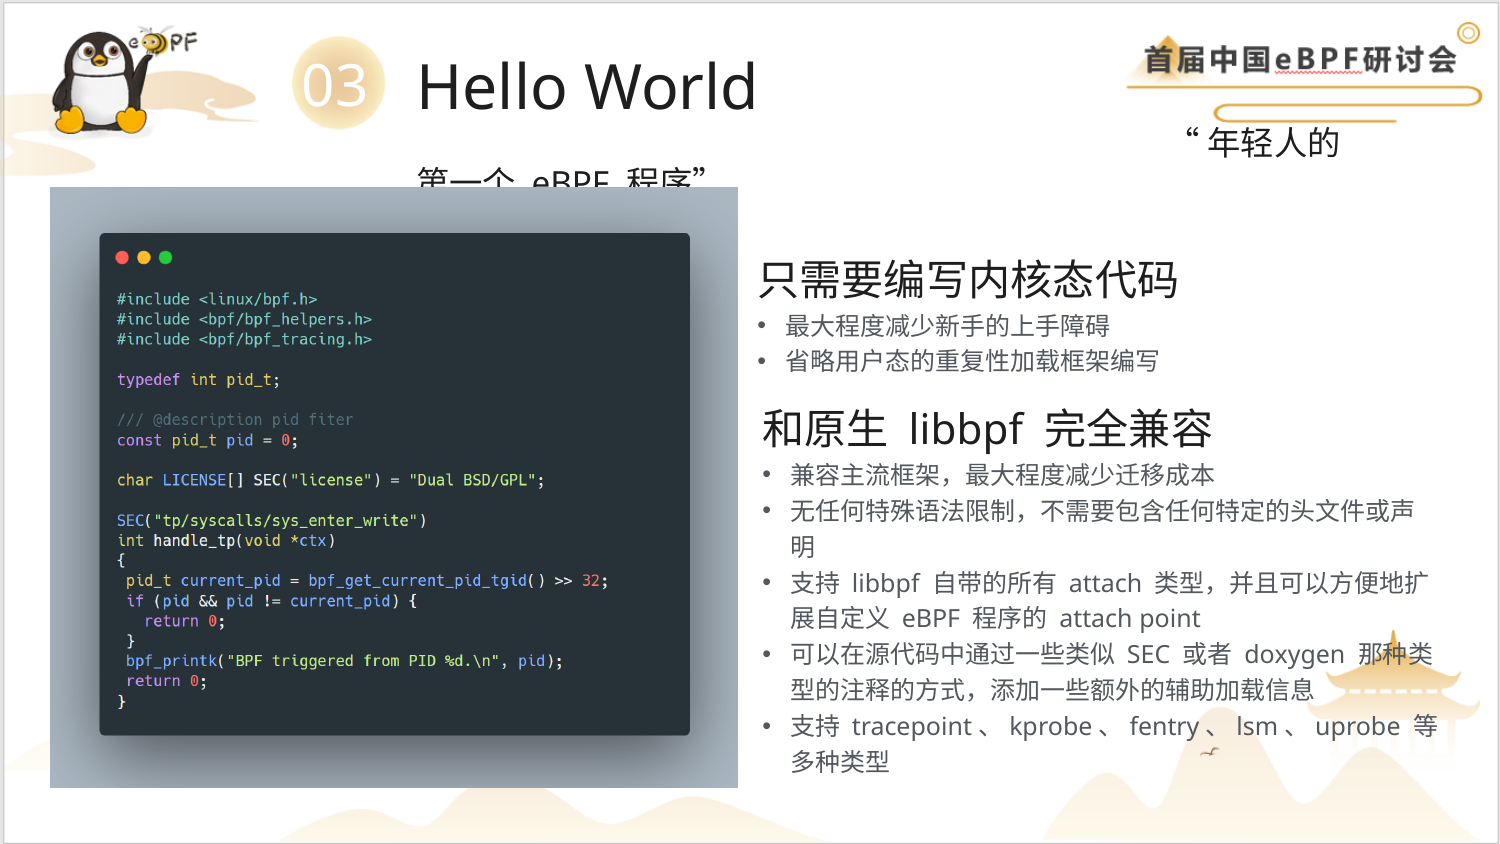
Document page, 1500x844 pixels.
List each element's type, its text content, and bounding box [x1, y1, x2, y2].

text_box 03 [287, 40, 408, 126]
text_box 和原生 libbpf 完全兼容 兼容主流框架，最大程度减少迁移成本 无任何特殊语法限制，不需要包含任何特定的头文件或声明 支持 libbpf 自带的所有 attach 类型，并且可以方便地扩展自定义 eBPF 程序的 attach point 可以在源代码中通过一些类似 SEC 或者 doxygen 那种类型的注释的方式，添加一些额外的辅助加载信息 支持 tracepoint、kprobe、fentry、lsm、uprobe 等多种类型 [762, 392, 1440, 503]
picture [0, 0, 1500, 844]
text_box Hello World “年轻人的第一个 eBPF 程序” [415, 45, 1370, 126]
text_box 只需要编写内核态代码 最大程度减少新手的上手障碍 省略用户态的重复性加载框架编写 [757, 243, 1445, 368]
